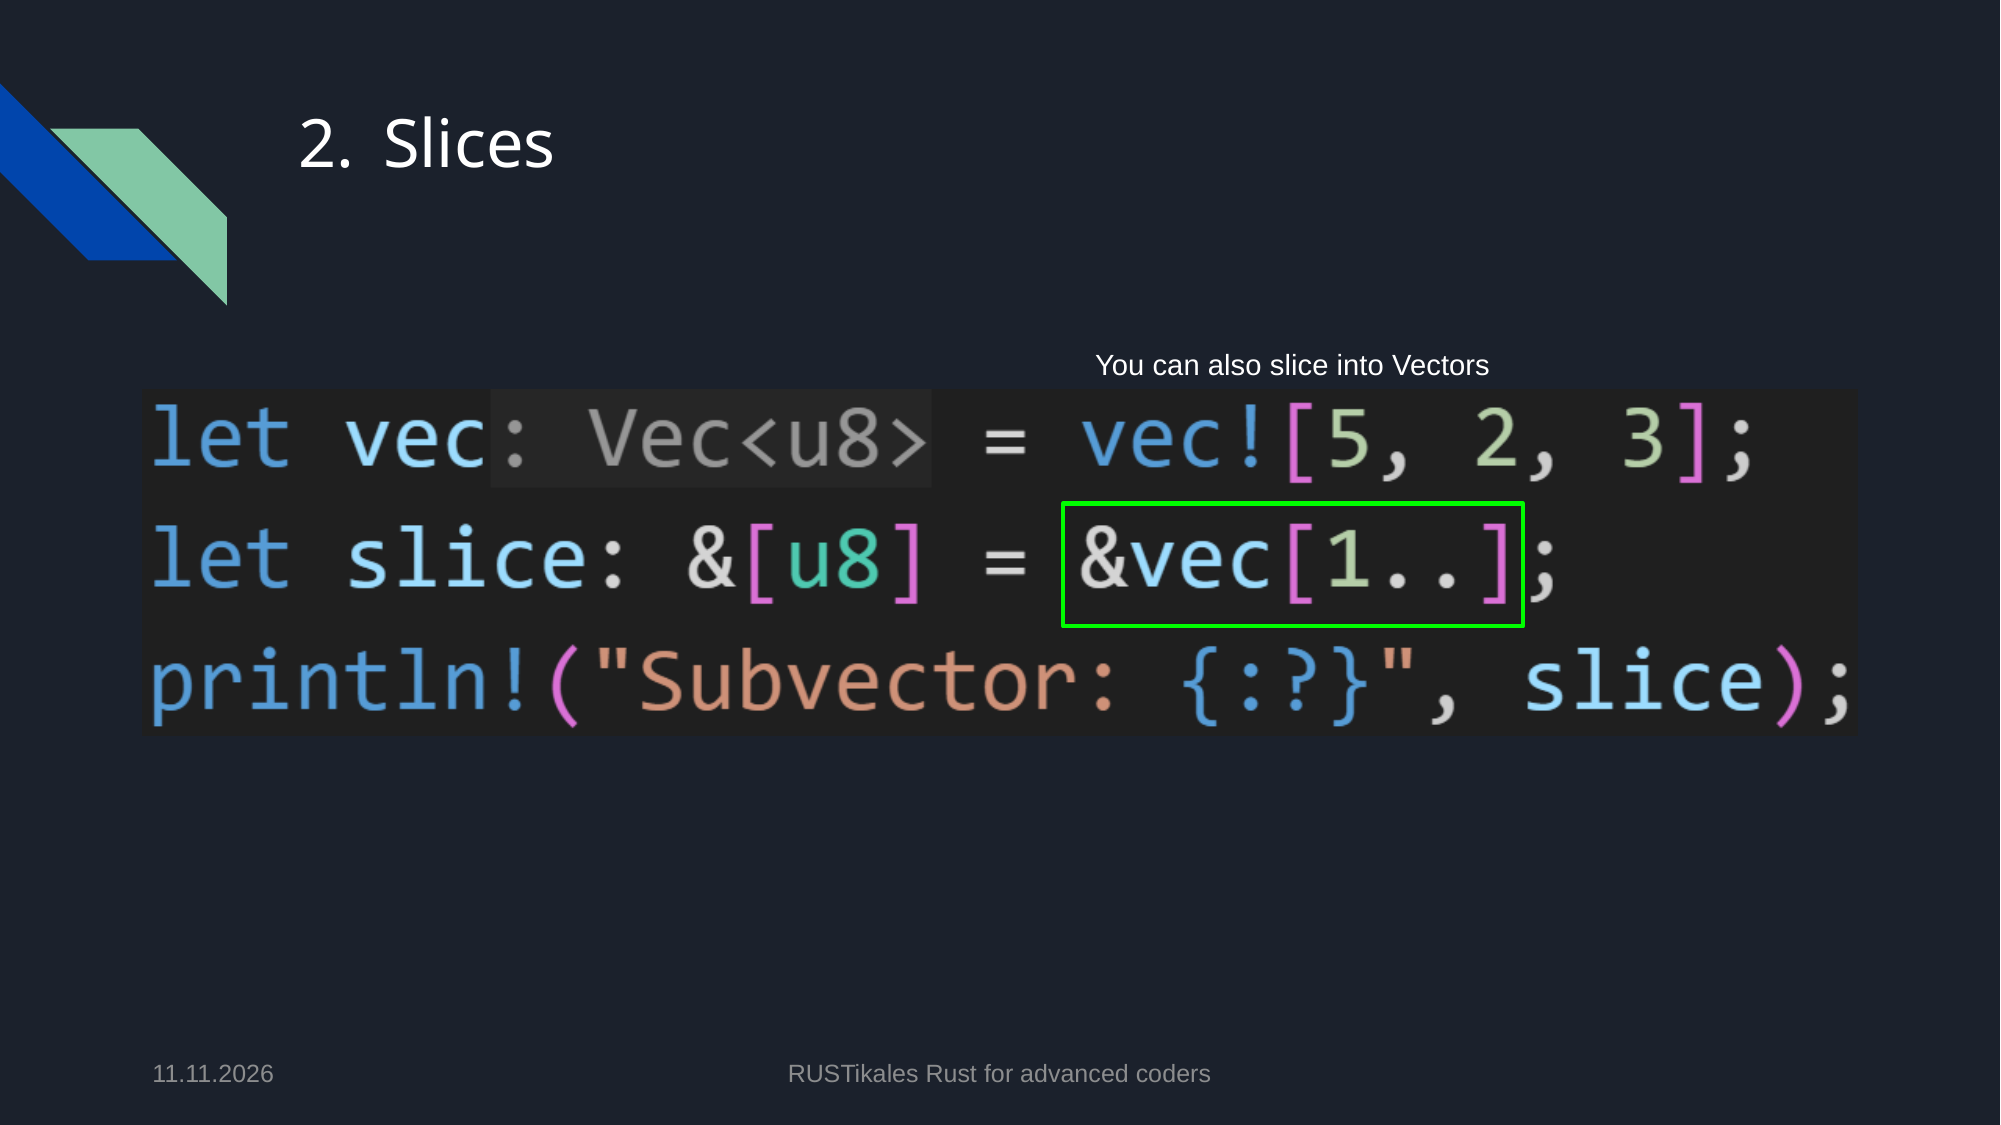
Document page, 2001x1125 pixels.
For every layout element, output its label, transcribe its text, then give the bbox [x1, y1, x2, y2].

footer RUSTikales Rust for advanced coders [662, 1042, 1338, 1103]
picture [142, 389, 1858, 736]
title Slices [283, 86, 1824, 287]
text_box You can also slice into Vectors [1080, 339, 1506, 387]
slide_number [137, 1042, 588, 1103]
